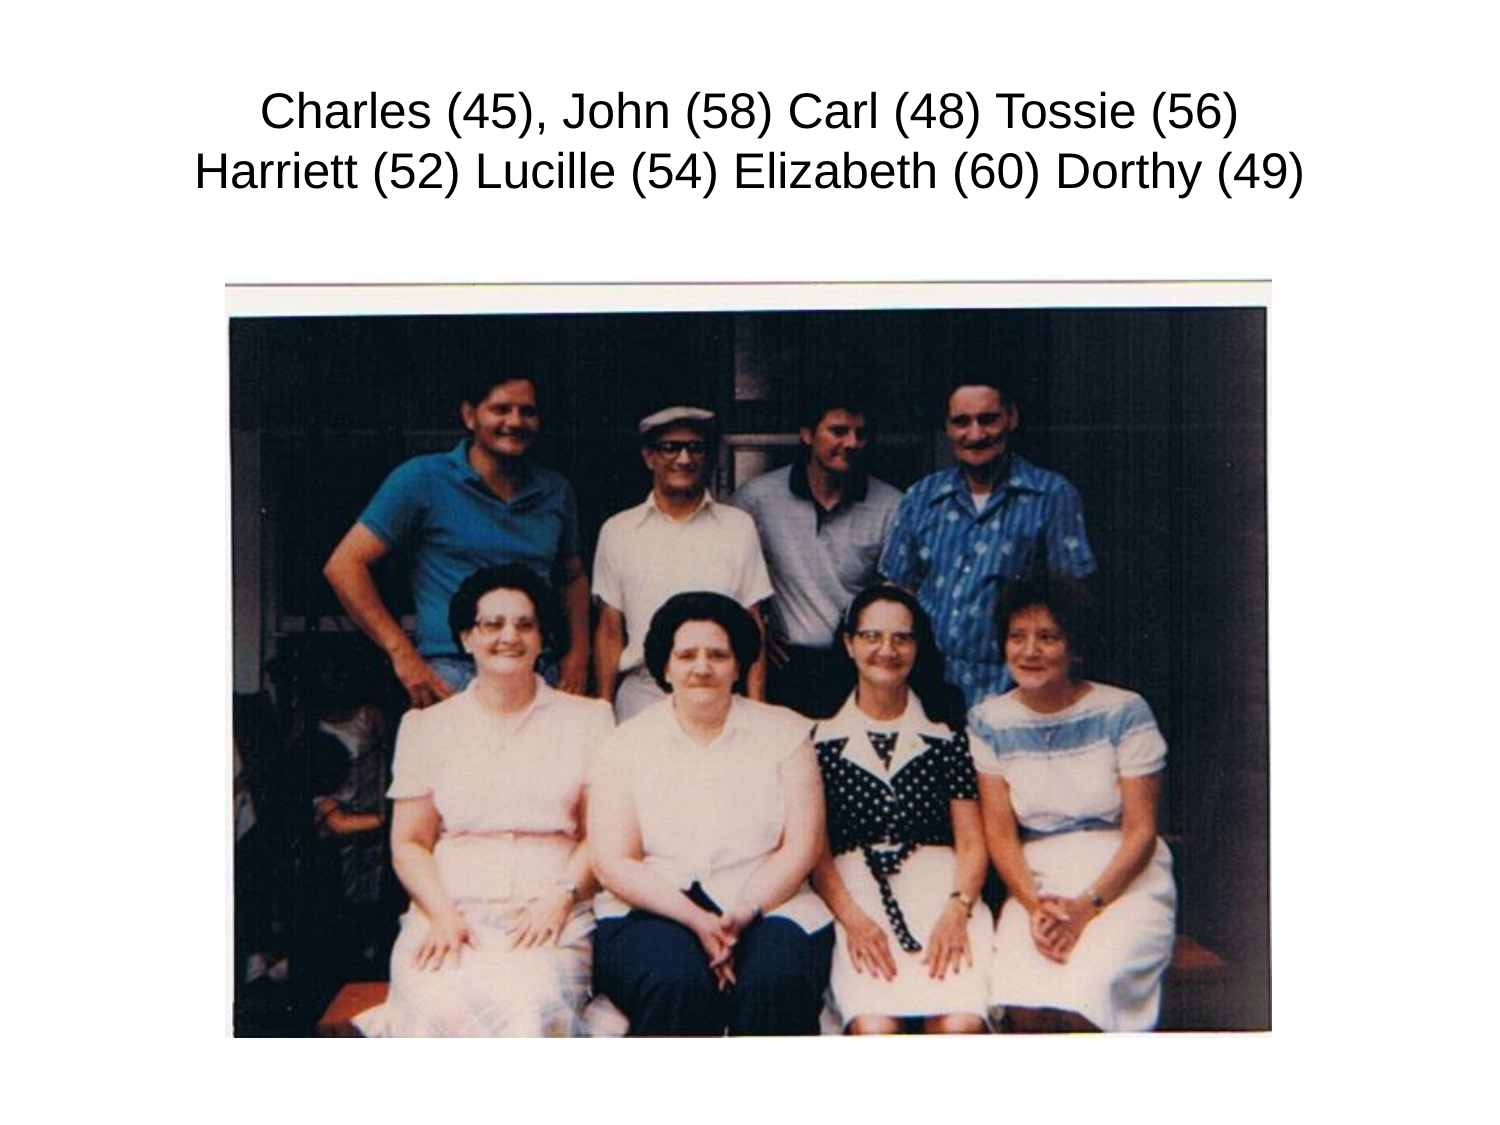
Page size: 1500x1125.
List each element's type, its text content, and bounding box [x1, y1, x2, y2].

picture [224, 274, 1273, 1038]
title Charles (45), John (58) Carl (48) Tossie (56) Harriett (52) Lucille (54) Elizabeth (60) Dorthy (49) [75, 45, 1425, 233]
